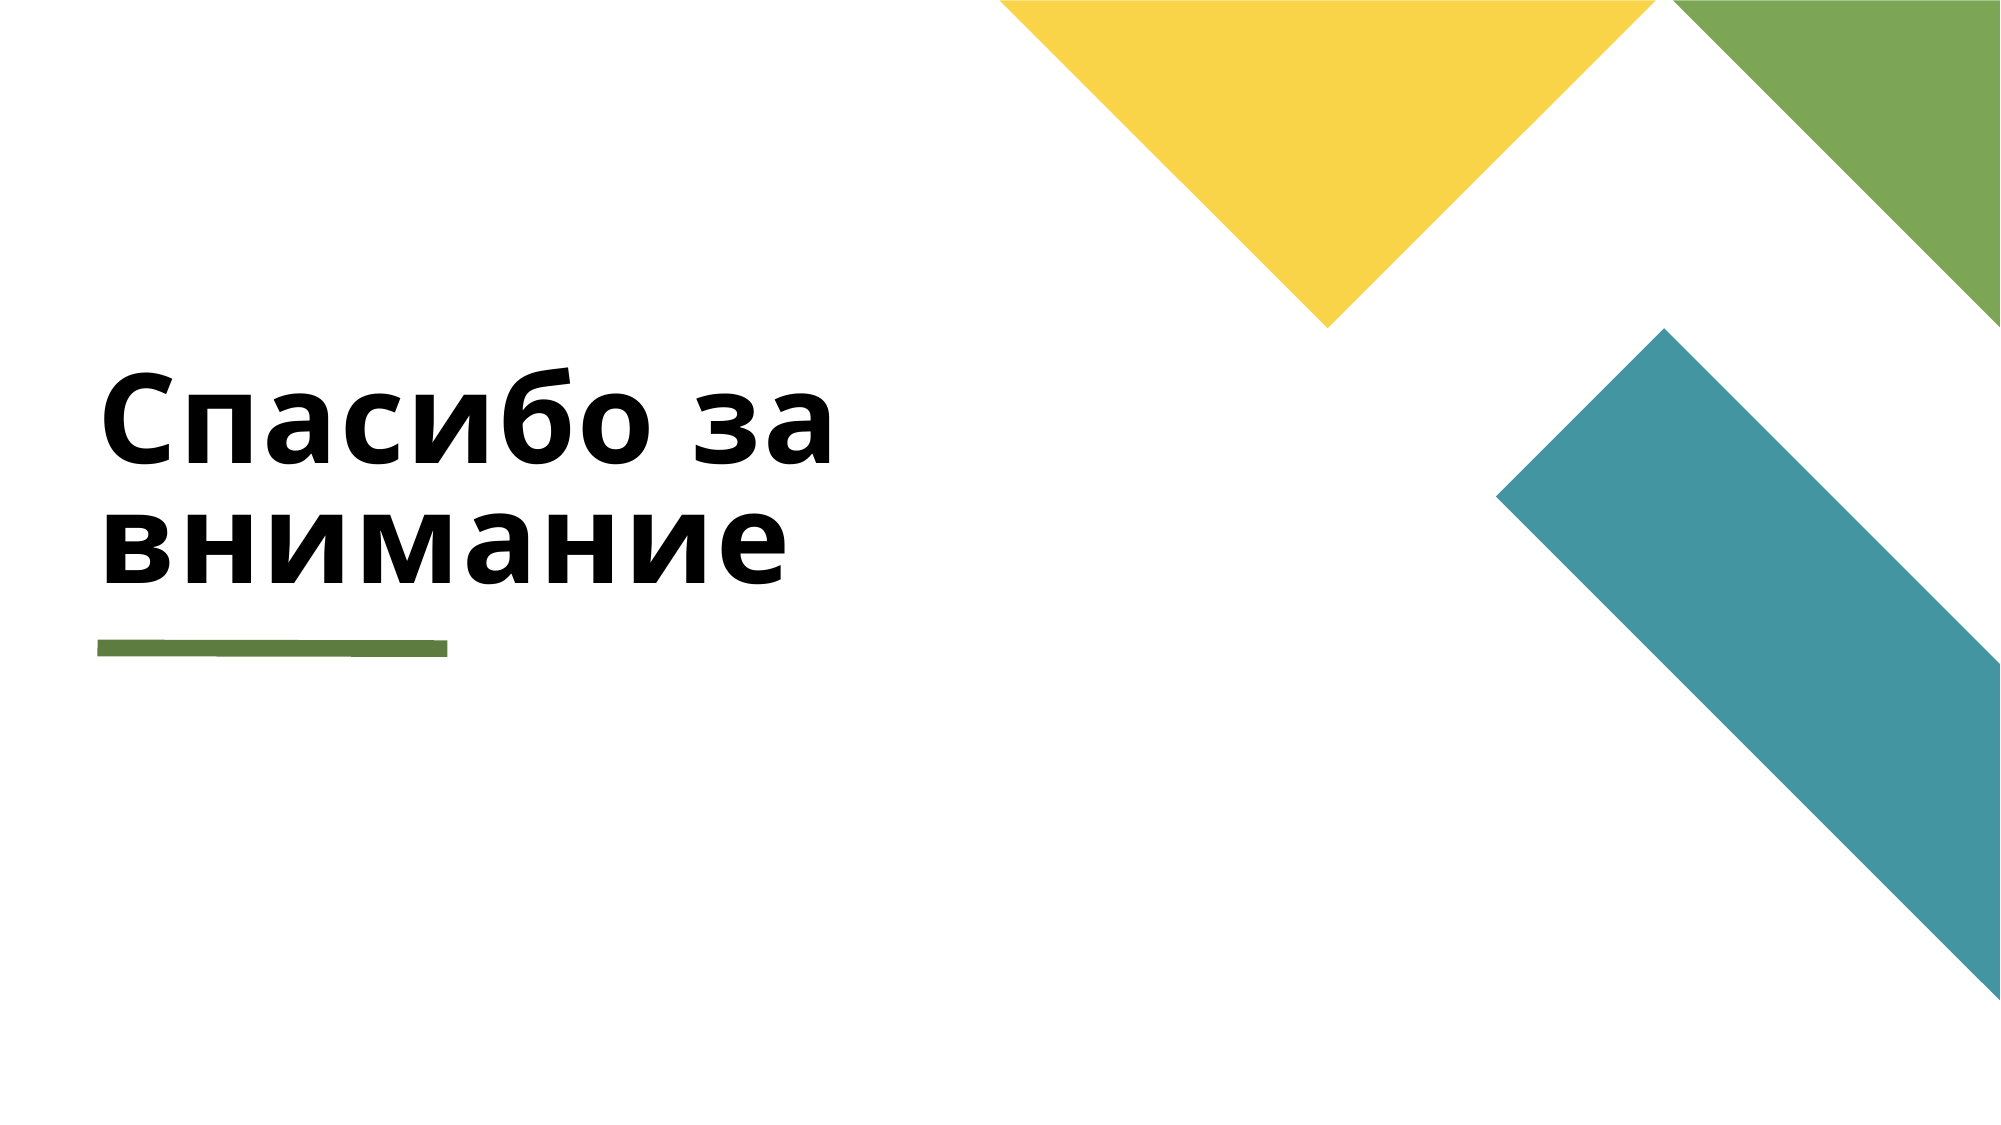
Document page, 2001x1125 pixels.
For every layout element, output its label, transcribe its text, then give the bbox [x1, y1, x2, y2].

title Спасибо за внимание [97, 67, 998, 608]
